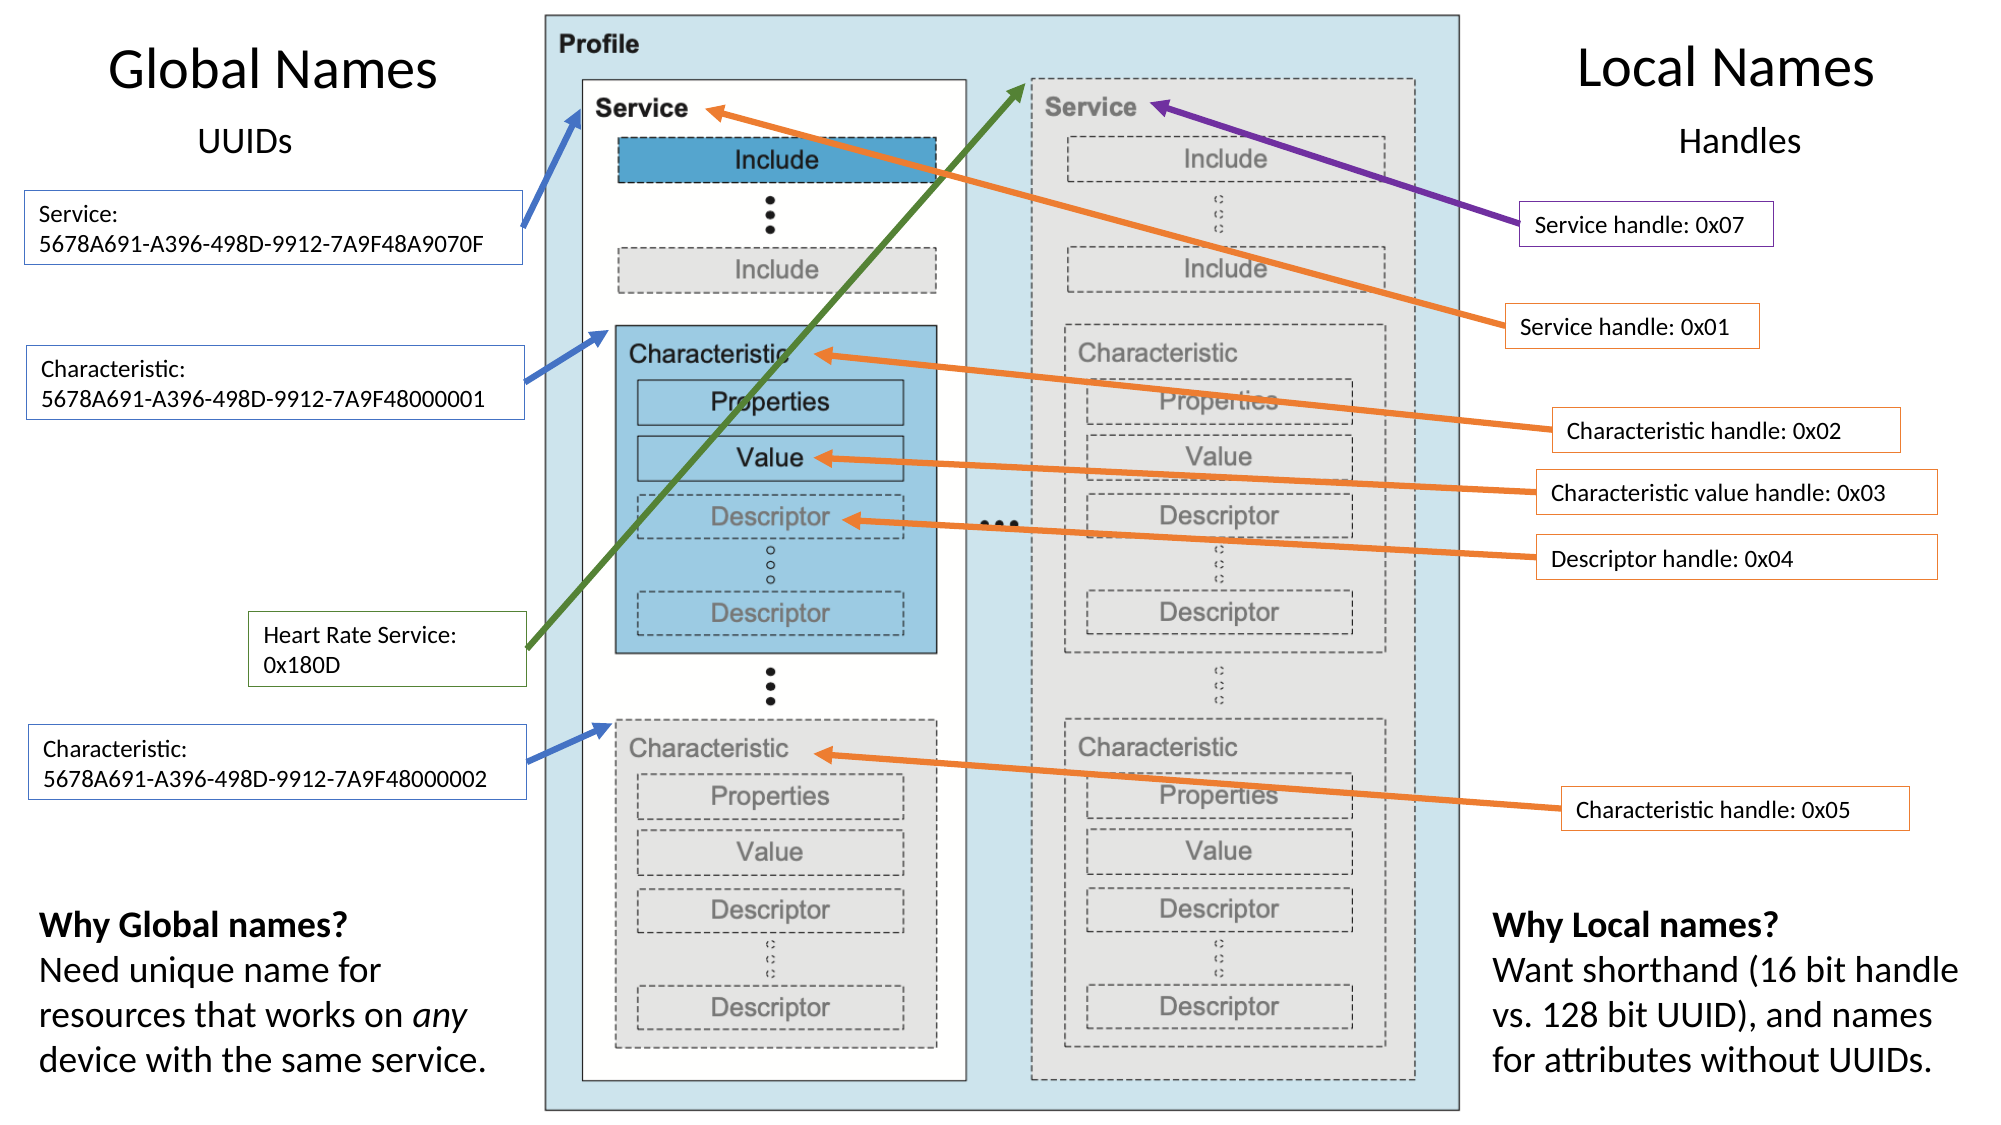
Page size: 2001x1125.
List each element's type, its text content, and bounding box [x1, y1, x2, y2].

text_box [704, 108, 1506, 327]
text_box Characteristic: 5678A691-A396-498D-9912-7A9F48000002 [28, 724, 526, 800]
text_box Characteristic value handle: 0x03 [1536, 469, 1938, 515]
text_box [526, 83, 1026, 650]
text_box Handles [1664, 108, 1817, 169]
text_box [1149, 102, 1520, 225]
text_box Global Names [0, 22, 526, 108]
text_box Why Local names? Want shorthand (16 bit handle vs. 128 bit UUID), and names for attributes without UUIDs. [1477, 892, 1997, 1088]
text_box Heart Rate Service: 0x180D [248, 611, 526, 687]
picture [526, 0, 1474, 108]
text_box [813, 753, 1562, 809]
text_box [841, 519, 1537, 558]
picture [1026, 327, 1474, 353]
picture [1026, 493, 1474, 519]
text_box Characteristic: 5678A691-A396-498D-9912-7A9F48000001 [26, 345, 525, 420]
text_box Why Global names? Need unique name for resources that works on any device with the same service. [24, 892, 526, 1088]
text_box UUIDs [182, 108, 308, 169]
text_box Characteristic handle: 0x05 [1561, 786, 1910, 831]
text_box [522, 108, 526, 229]
text_box Service handle: 0x07 [1519, 201, 1774, 247]
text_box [526, 723, 613, 763]
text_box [813, 353, 1553, 431]
text_box Service handle: 0x01 [1505, 303, 1760, 349]
text_box Local Names [1474, 20, 2000, 106]
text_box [813, 457, 1537, 493]
text_box Descriptor handle: 0x04 [1536, 534, 1938, 580]
text_box Service: 5678A691-A396-498D-9912-7A9F48A9070F [24, 190, 523, 265]
picture [526, 558, 1474, 1125]
picture [1026, 431, 1474, 457]
text_box Characteristic handle: 0x02 [1552, 407, 1901, 453]
